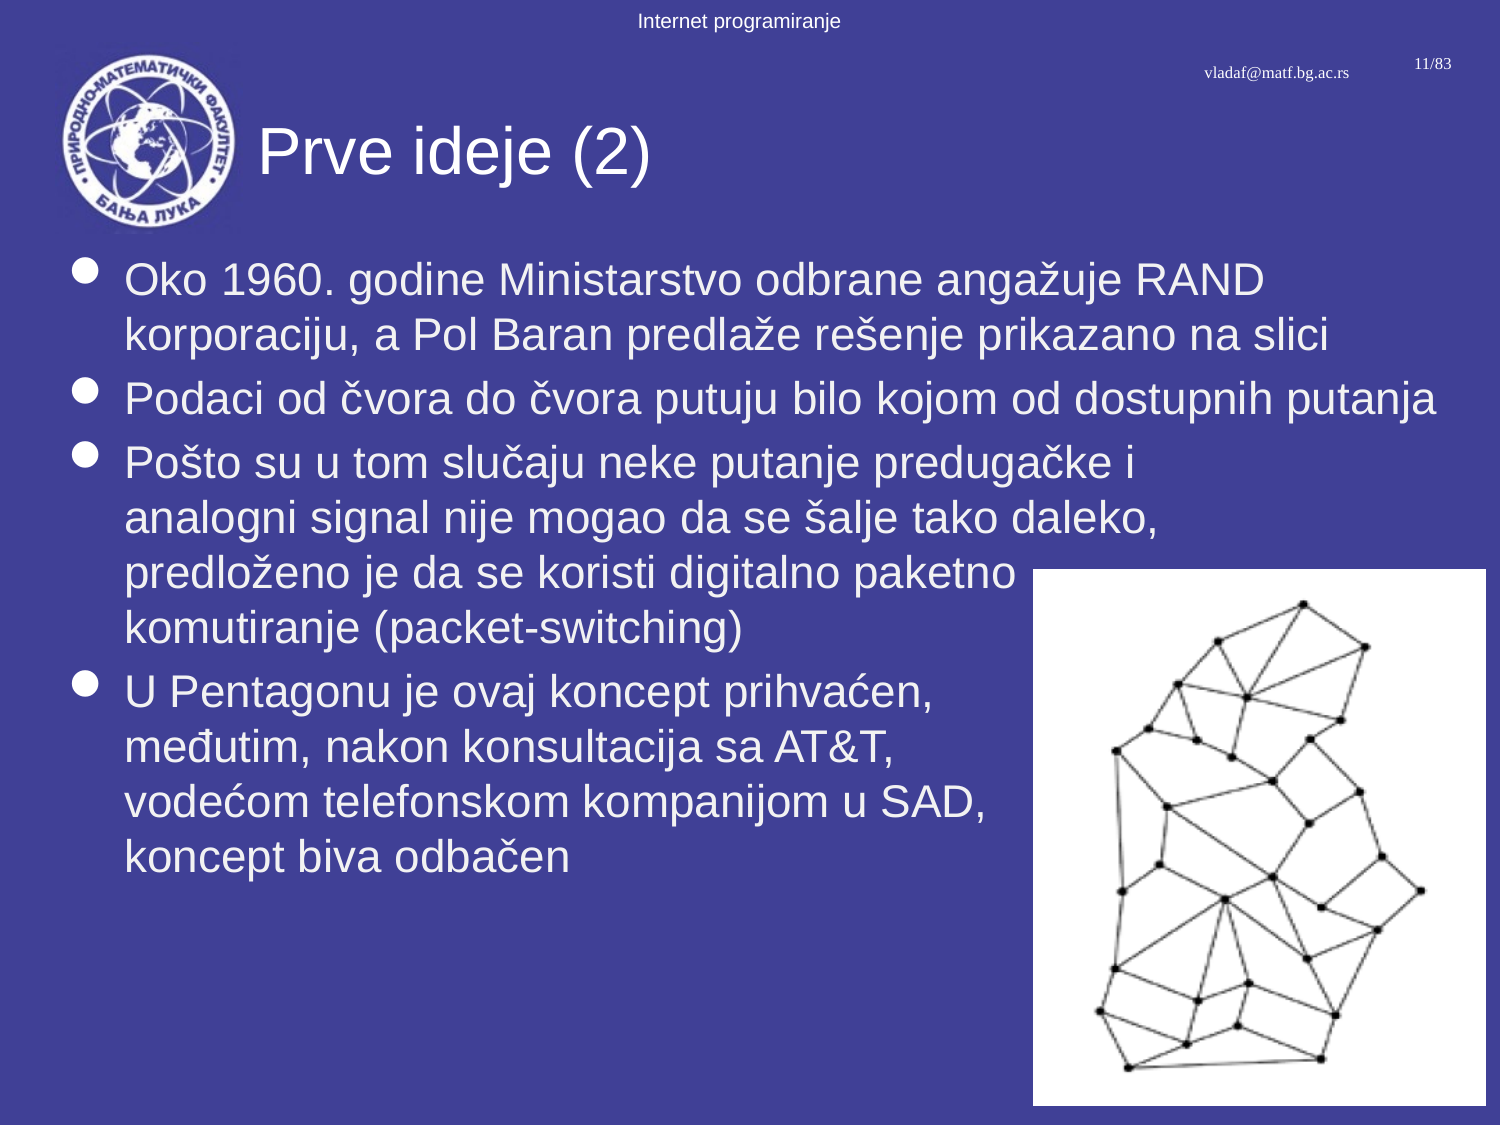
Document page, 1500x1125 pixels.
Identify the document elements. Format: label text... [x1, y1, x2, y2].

title Prve ideje (2) [242, 54, 1388, 242]
picture [55, 42, 243, 234]
list Oko 1960. godine Ministarstvo odbrane angažuje RAND korporaciju, a Pol Baran predlaže rešenje prikazano na slici Podaci od čvora do čvora putuju bilo kojom od dostupnih putanja Pošto su u tom slučaju neke putanje predugačke i analogni signal nije mogao da se šalje tako daleko, predloženo je da se koristi digitalno paketno komutiranje (packet-switching) U Pentagonu je ovaj koncept prihvaćen, međutim, nakon konsultacija sa AT&T, vodećom telefonskom kompanijom u SAD, koncept biva odbačen [53, 242, 1483, 598]
picture [1033, 568, 1486, 1107]
